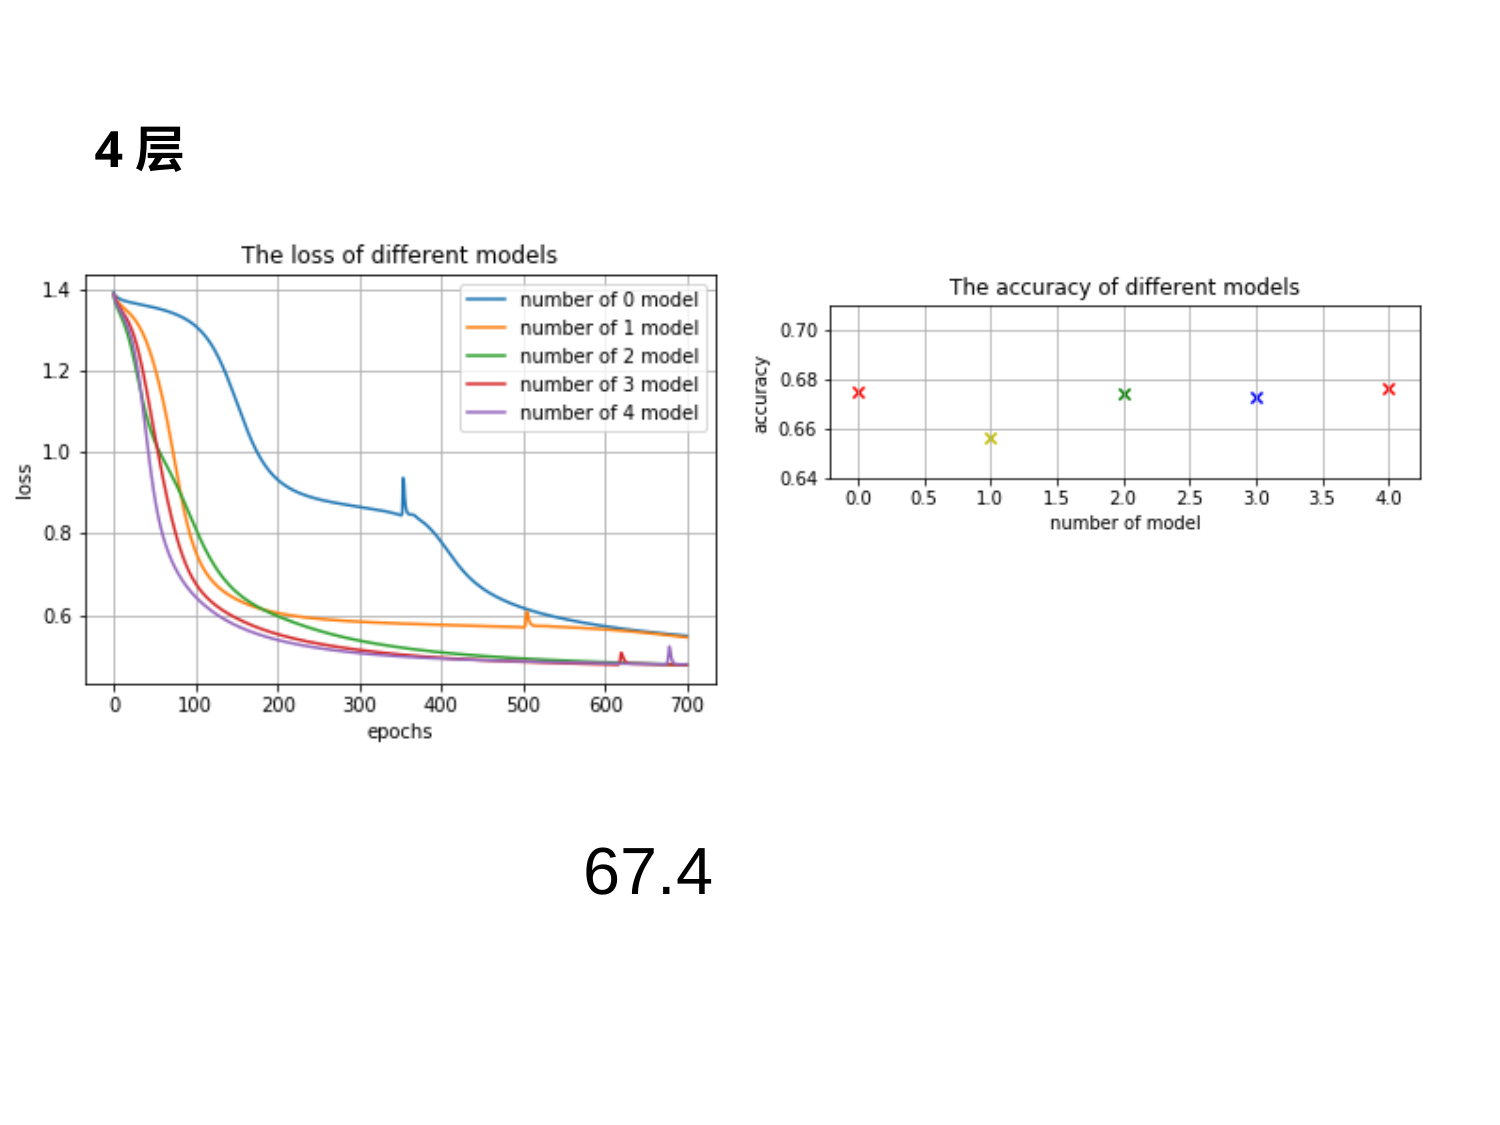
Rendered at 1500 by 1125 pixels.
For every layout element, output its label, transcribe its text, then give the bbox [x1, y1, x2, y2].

text_box 67.4 [569, 820, 1212, 915]
title 4层 [79, 42, 1374, 244]
picture [734, 244, 1496, 752]
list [0, 209, 797, 752]
